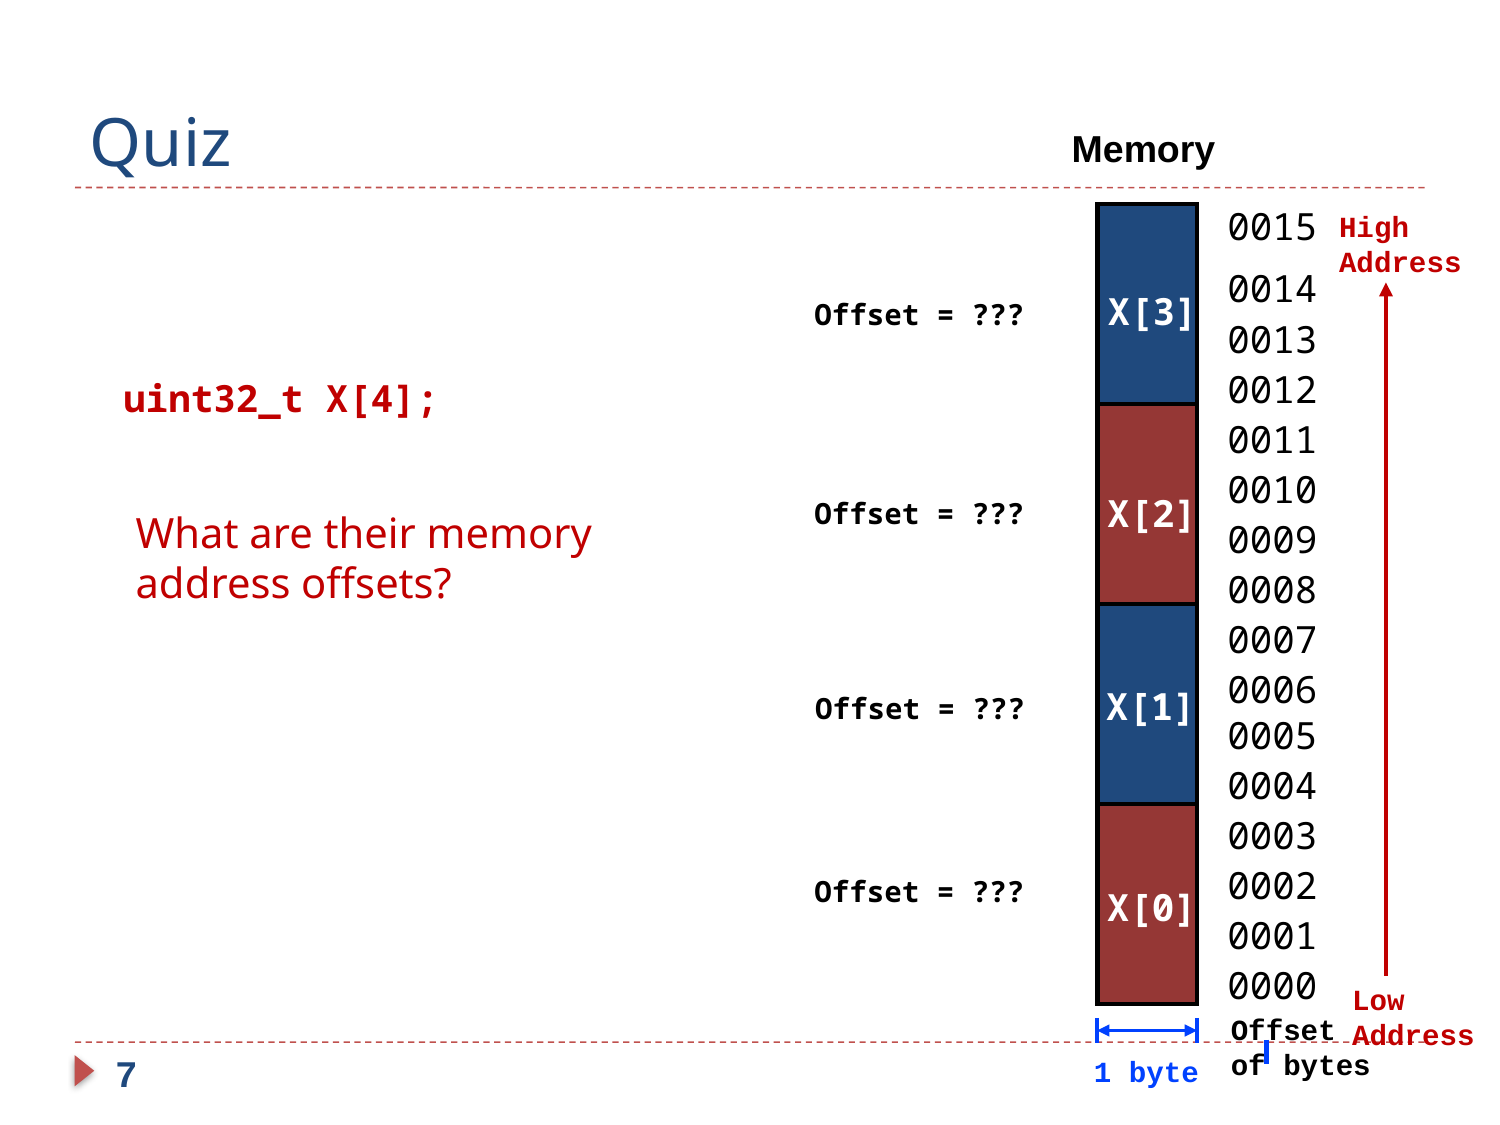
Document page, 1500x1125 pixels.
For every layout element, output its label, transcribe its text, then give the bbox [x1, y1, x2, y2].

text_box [1323, 200, 1491, 1061]
text_box Offset of bytes [1216, 1054, 1389, 1089]
text_box Memory [1063, 116, 1230, 178]
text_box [1095, 203, 1191, 403]
text_box Offset = ??? [799, 866, 1040, 916]
text_box Offset = ??? [799, 487, 1040, 538]
text_box Offset = ??? [799, 288, 1040, 339]
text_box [1093, 603, 1191, 805]
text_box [1196, 194, 1329, 1043]
slide_number 7 [100, 1042, 426, 1103]
text_box What are their memory address offsets? [120, 499, 667, 614]
text_box Offset = ??? [800, 682, 1040, 733]
text_box uint32_t X[4]; [108, 367, 476, 427]
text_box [1094, 803, 1191, 1005]
text_box 1 byte [1079, 1045, 1214, 1096]
title Quiz [75, 24, 1425, 188]
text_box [1095, 403, 1191, 603]
